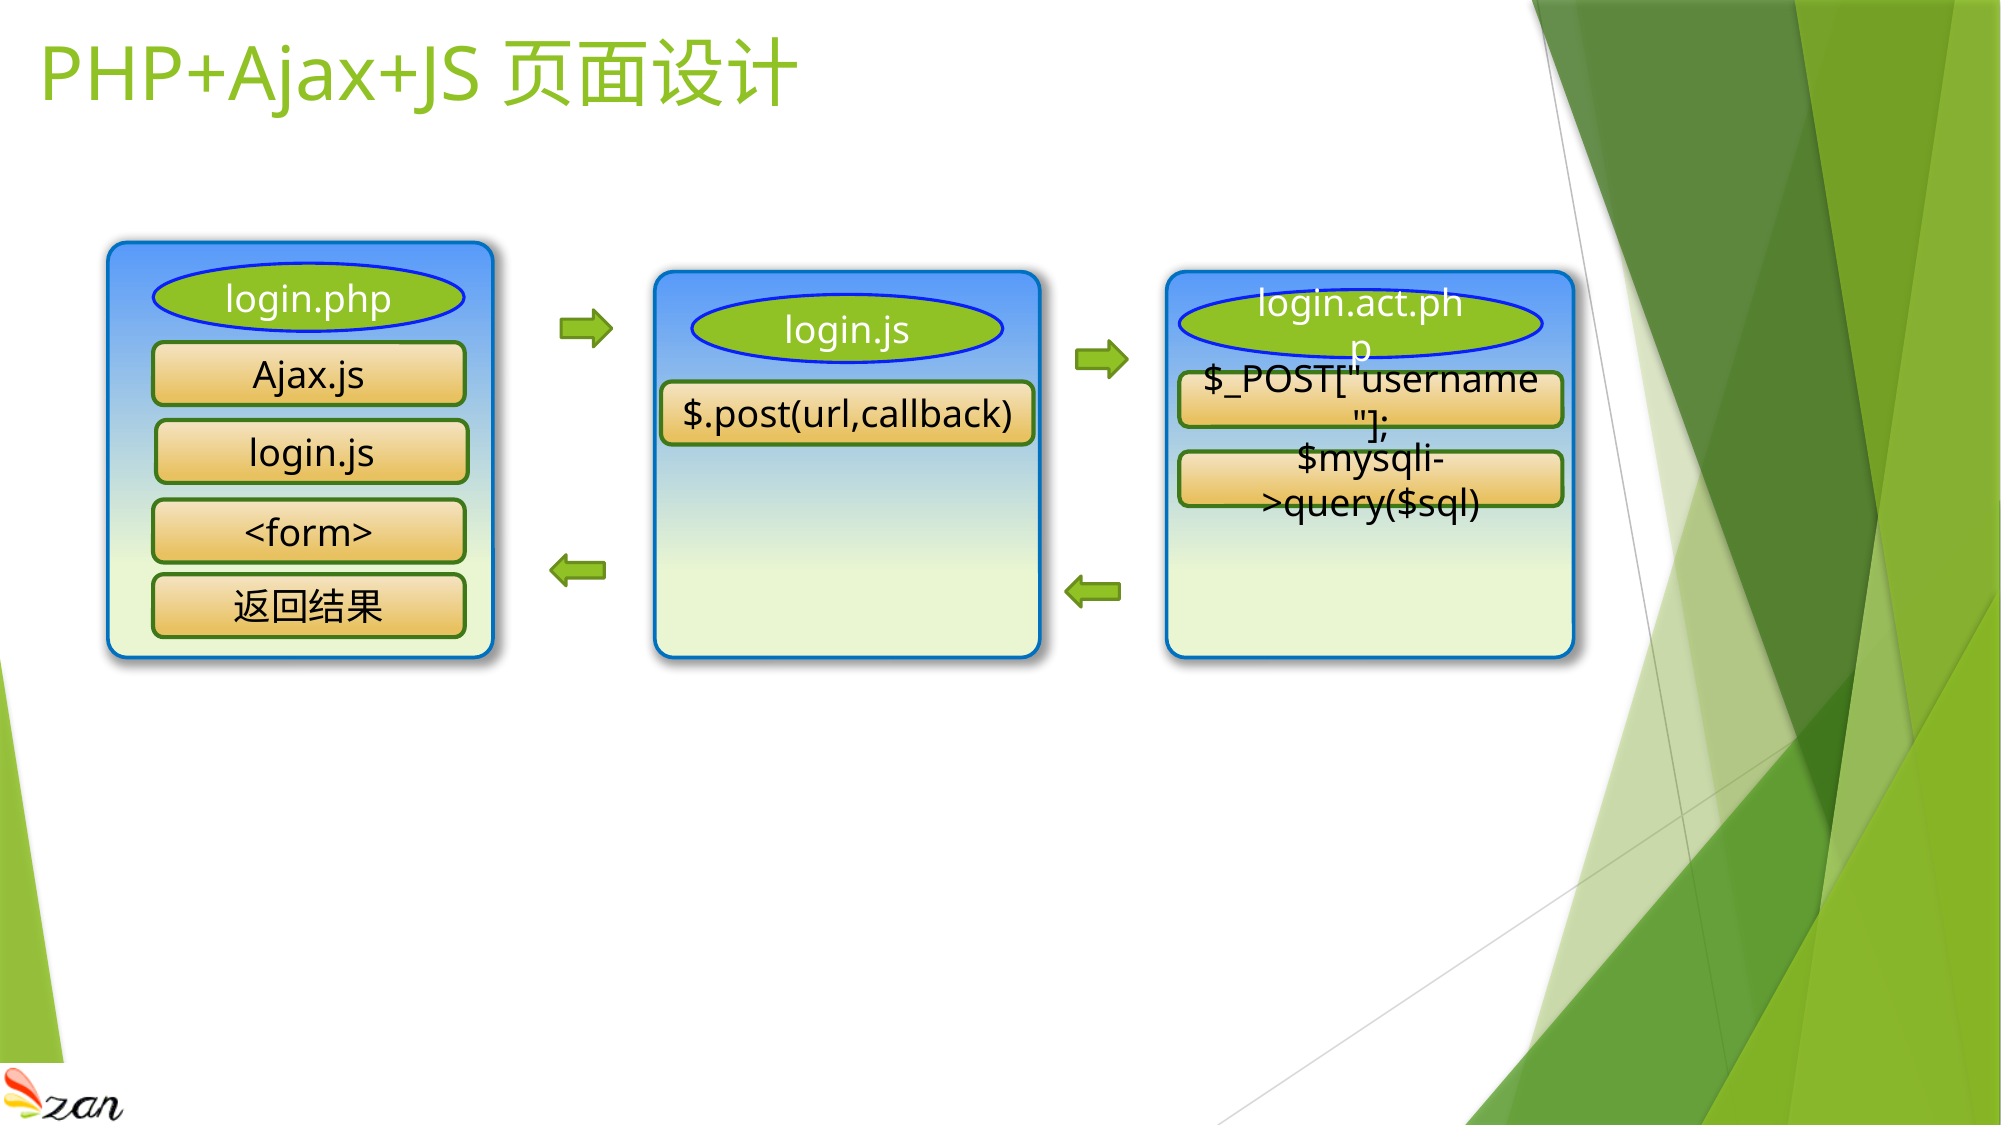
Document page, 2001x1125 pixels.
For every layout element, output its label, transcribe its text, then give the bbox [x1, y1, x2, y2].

text_box login.act.php [1177, 288, 1544, 360]
text_box login.php [151, 261, 466, 333]
text_box 返回结果 [152, 573, 466, 639]
text_box Ajax.js [152, 341, 466, 407]
text_box [549, 553, 606, 588]
text_box login.js [155, 418, 469, 484]
picture [0, 1063, 128, 1125]
title PHP+Ajax+JS页面设计 [23, 18, 927, 125]
text_box [653, 270, 1041, 659]
text_box [106, 241, 494, 659]
text_box <form> [152, 498, 466, 564]
text_box [1064, 574, 1121, 609]
text_box [1075, 339, 1129, 380]
text_box $_POST["username"]; [1178, 371, 1564, 428]
text_box [1165, 270, 1575, 659]
text_box login.js [690, 292, 1005, 365]
text_box [559, 308, 613, 349]
text_box $.post(url,callback) [660, 380, 1035, 446]
text_box $mysqli->query($sql) [1178, 450, 1564, 508]
